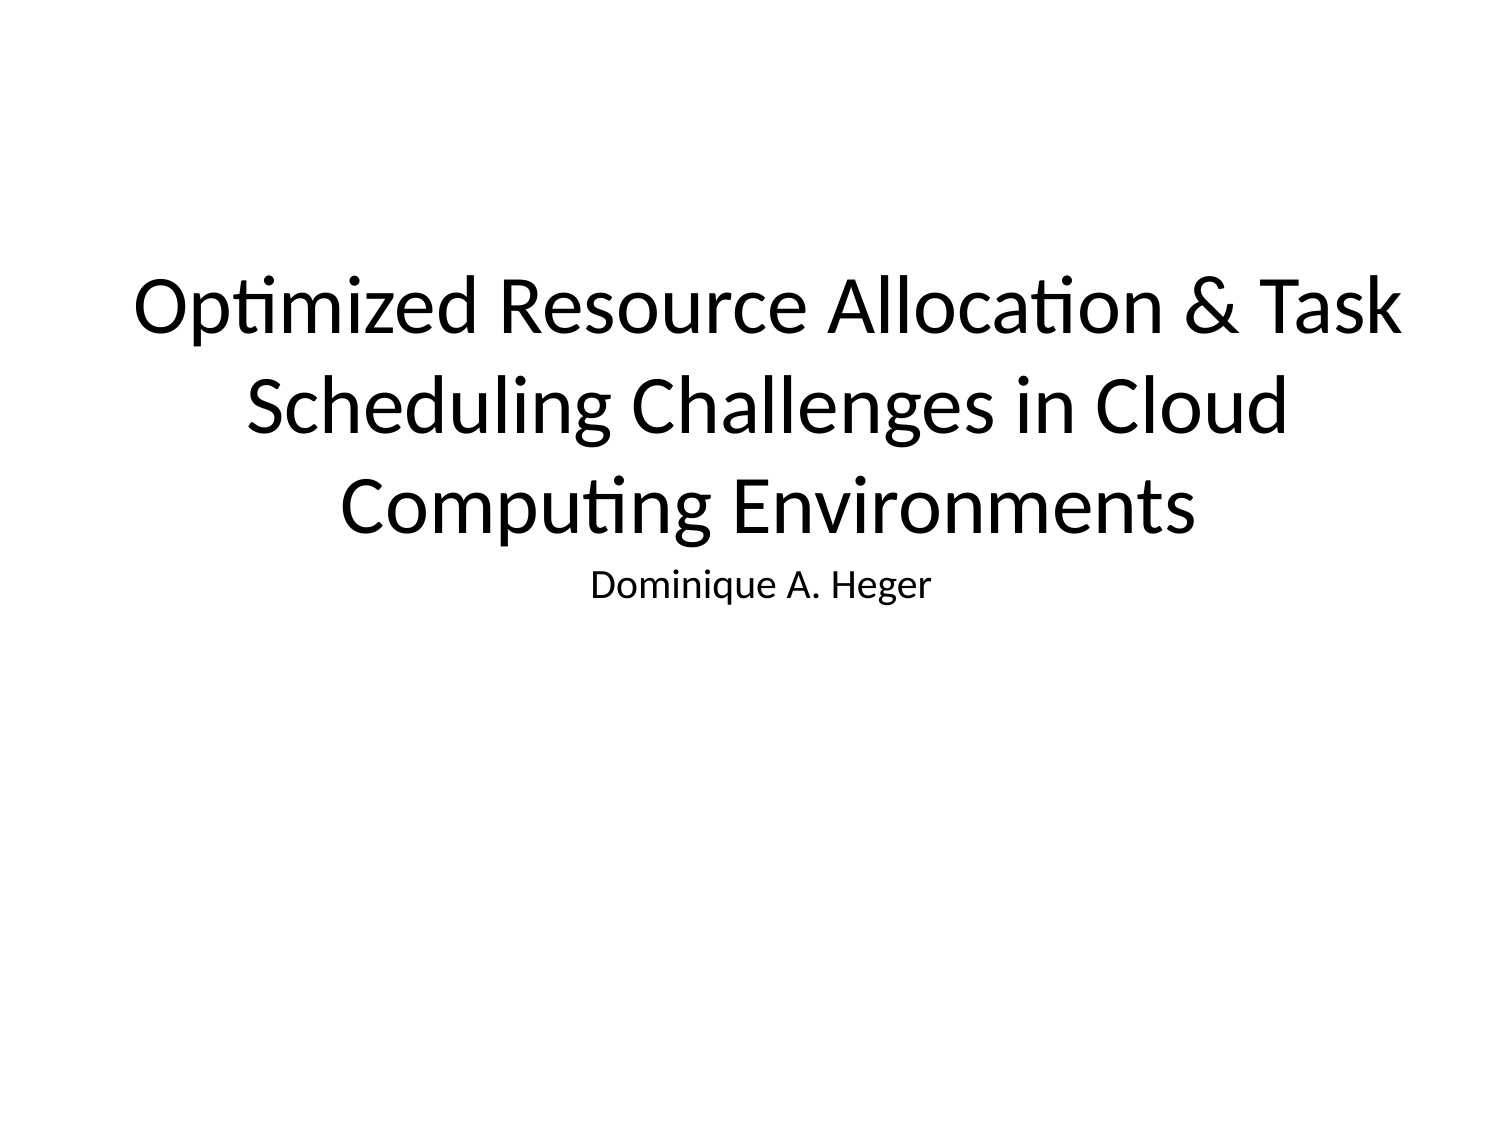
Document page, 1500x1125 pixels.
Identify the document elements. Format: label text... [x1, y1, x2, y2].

text_box Dominique A. Heger [105, 549, 1418, 615]
text_box Optimized Resource Allocation & Task Scheduling Challenges in Cloud Computing Environments [62, 262, 1476, 538]
